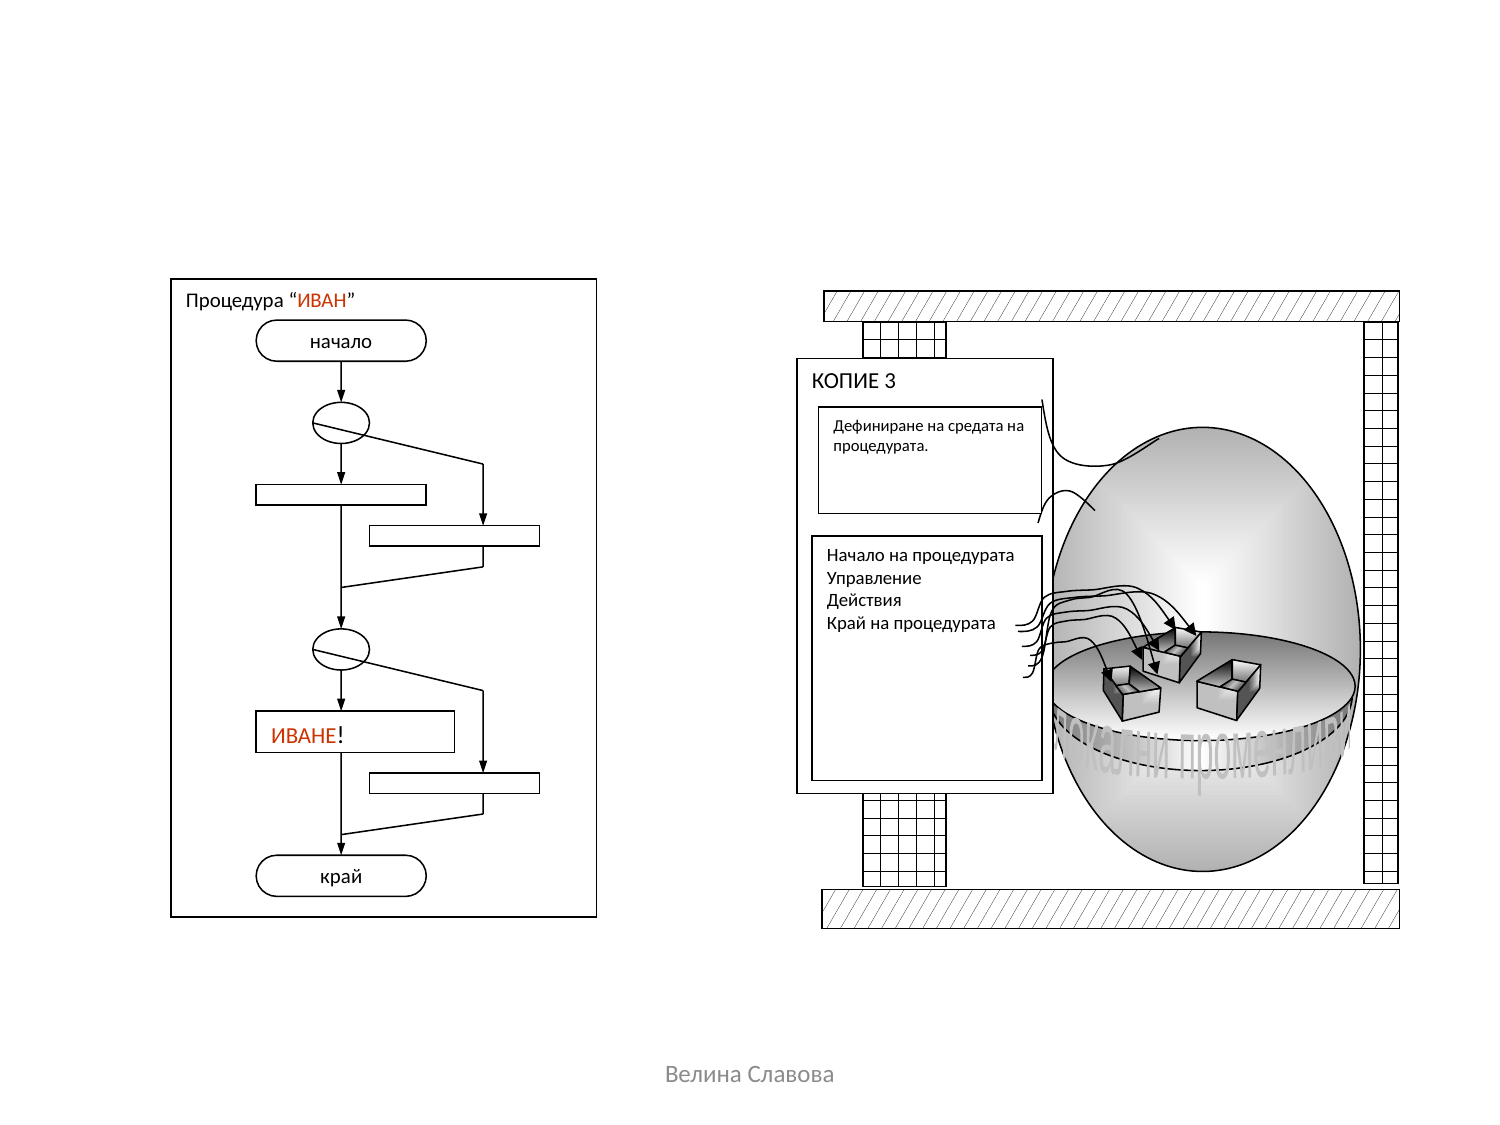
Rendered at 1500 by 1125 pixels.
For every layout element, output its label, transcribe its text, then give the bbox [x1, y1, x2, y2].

text_box [337, 443, 346, 484]
text_box Процедура “ИВАН” [171, 278, 597, 308]
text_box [255, 854, 427, 918]
text_box [337, 835, 346, 853]
text_box ИВАНЕ! [256, 711, 568, 794]
text_box [337, 588, 346, 628]
text_box [478, 464, 488, 525]
text_box [312, 628, 370, 670]
footer Велина Славова [512, 1042, 988, 1103]
text_box [337, 391, 345, 402]
text_box [312, 402, 370, 444]
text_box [255, 319, 427, 382]
text_box [256, 484, 427, 506]
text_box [796, 290, 1400, 929]
text_box Процедура “ИВАН” [171, 309, 597, 917]
text_box [369, 525, 540, 547]
text_box [337, 670, 346, 711]
